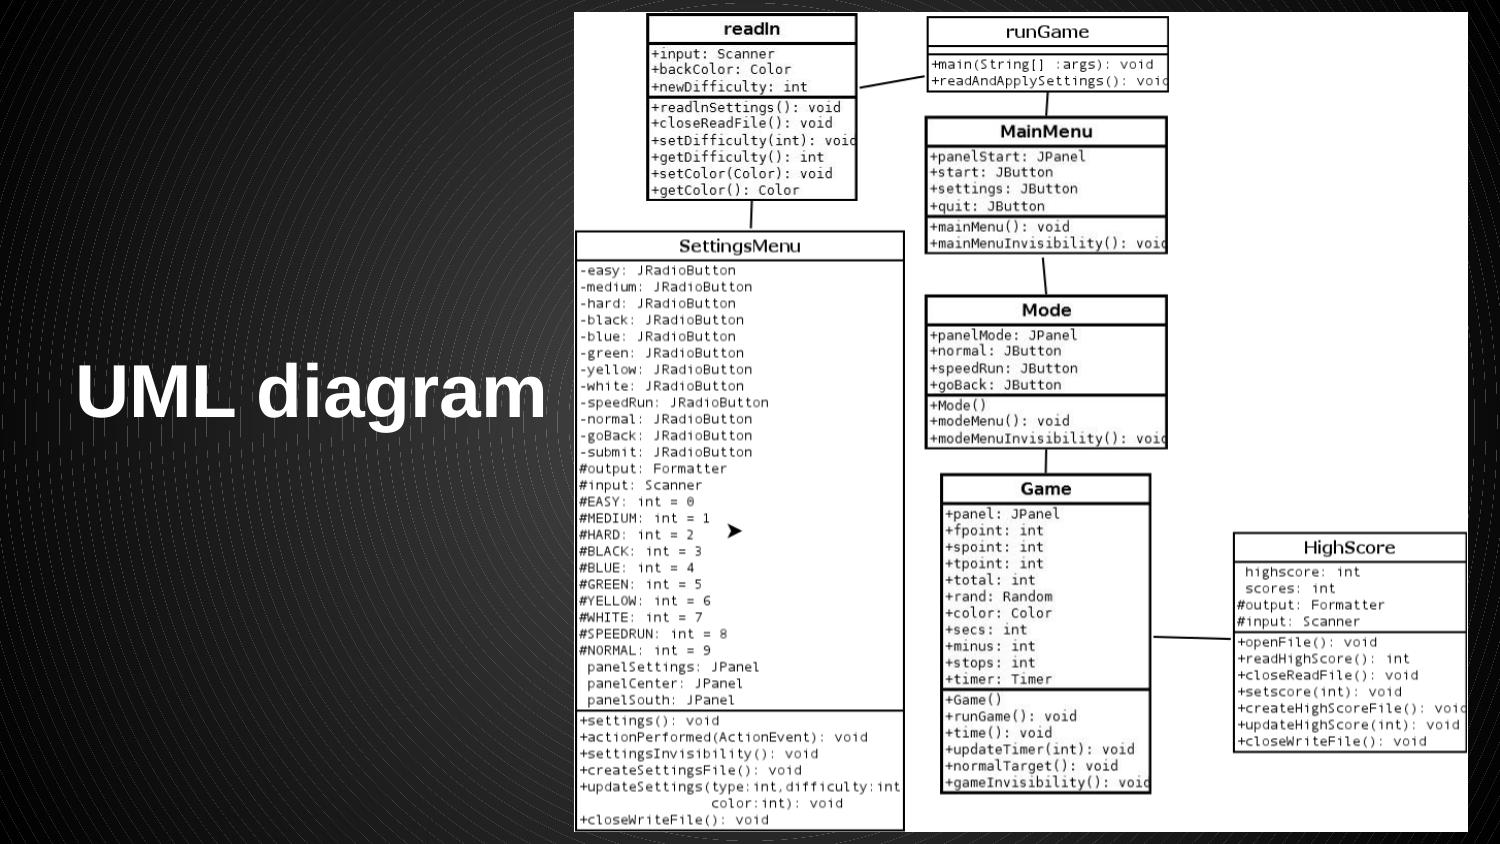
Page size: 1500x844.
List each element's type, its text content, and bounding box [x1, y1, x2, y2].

title UML diagram [60, 306, 568, 448]
picture [573, 12, 1469, 832]
